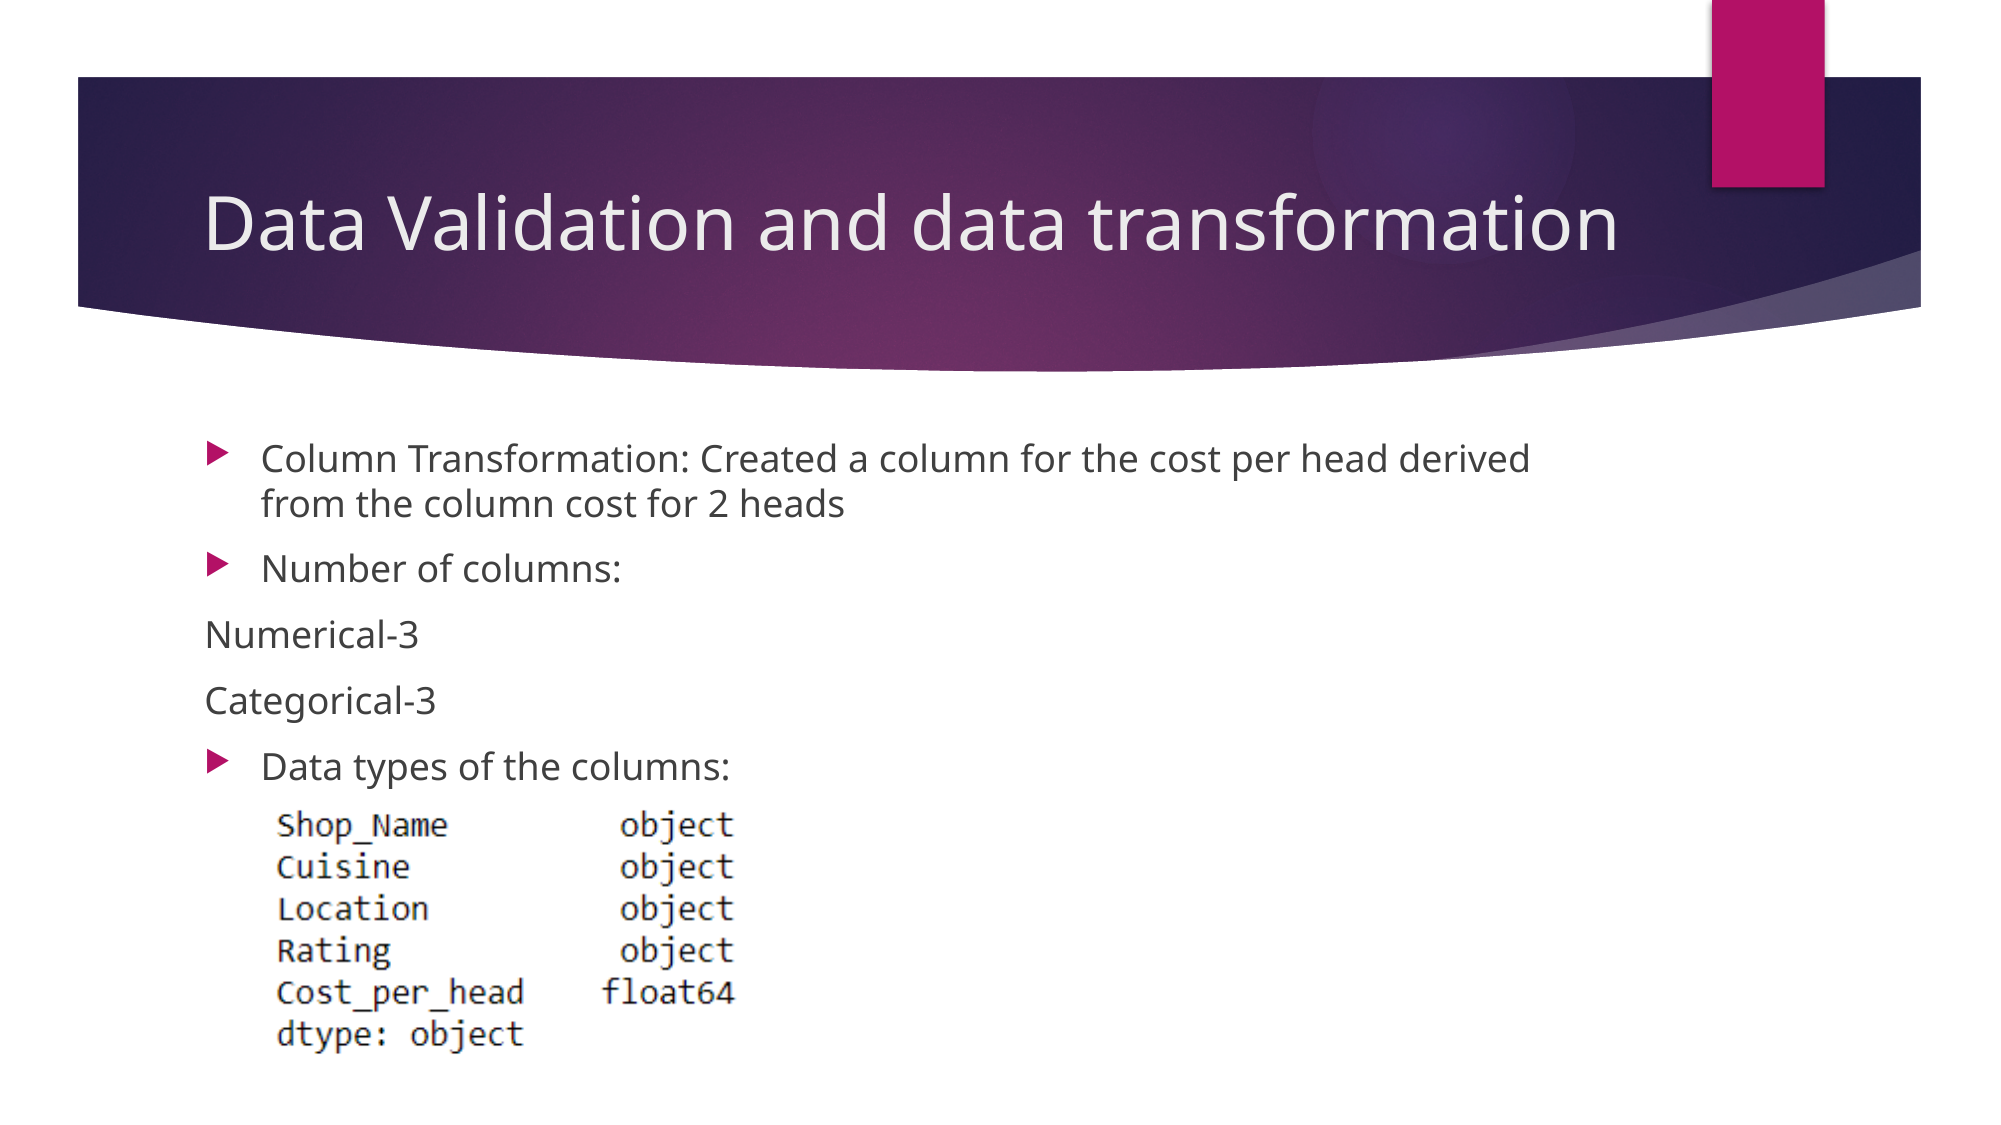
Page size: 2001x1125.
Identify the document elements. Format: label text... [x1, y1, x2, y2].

title Data Validation and data transformation [187, 137, 1682, 304]
picture [252, 791, 805, 1064]
list Column Transformation: Created a column for the cost per head derived from the column cost for 2 heads Number of columns: Numerical-3 Categorical-3 Data types of the columns: [189, 427, 1638, 988]
